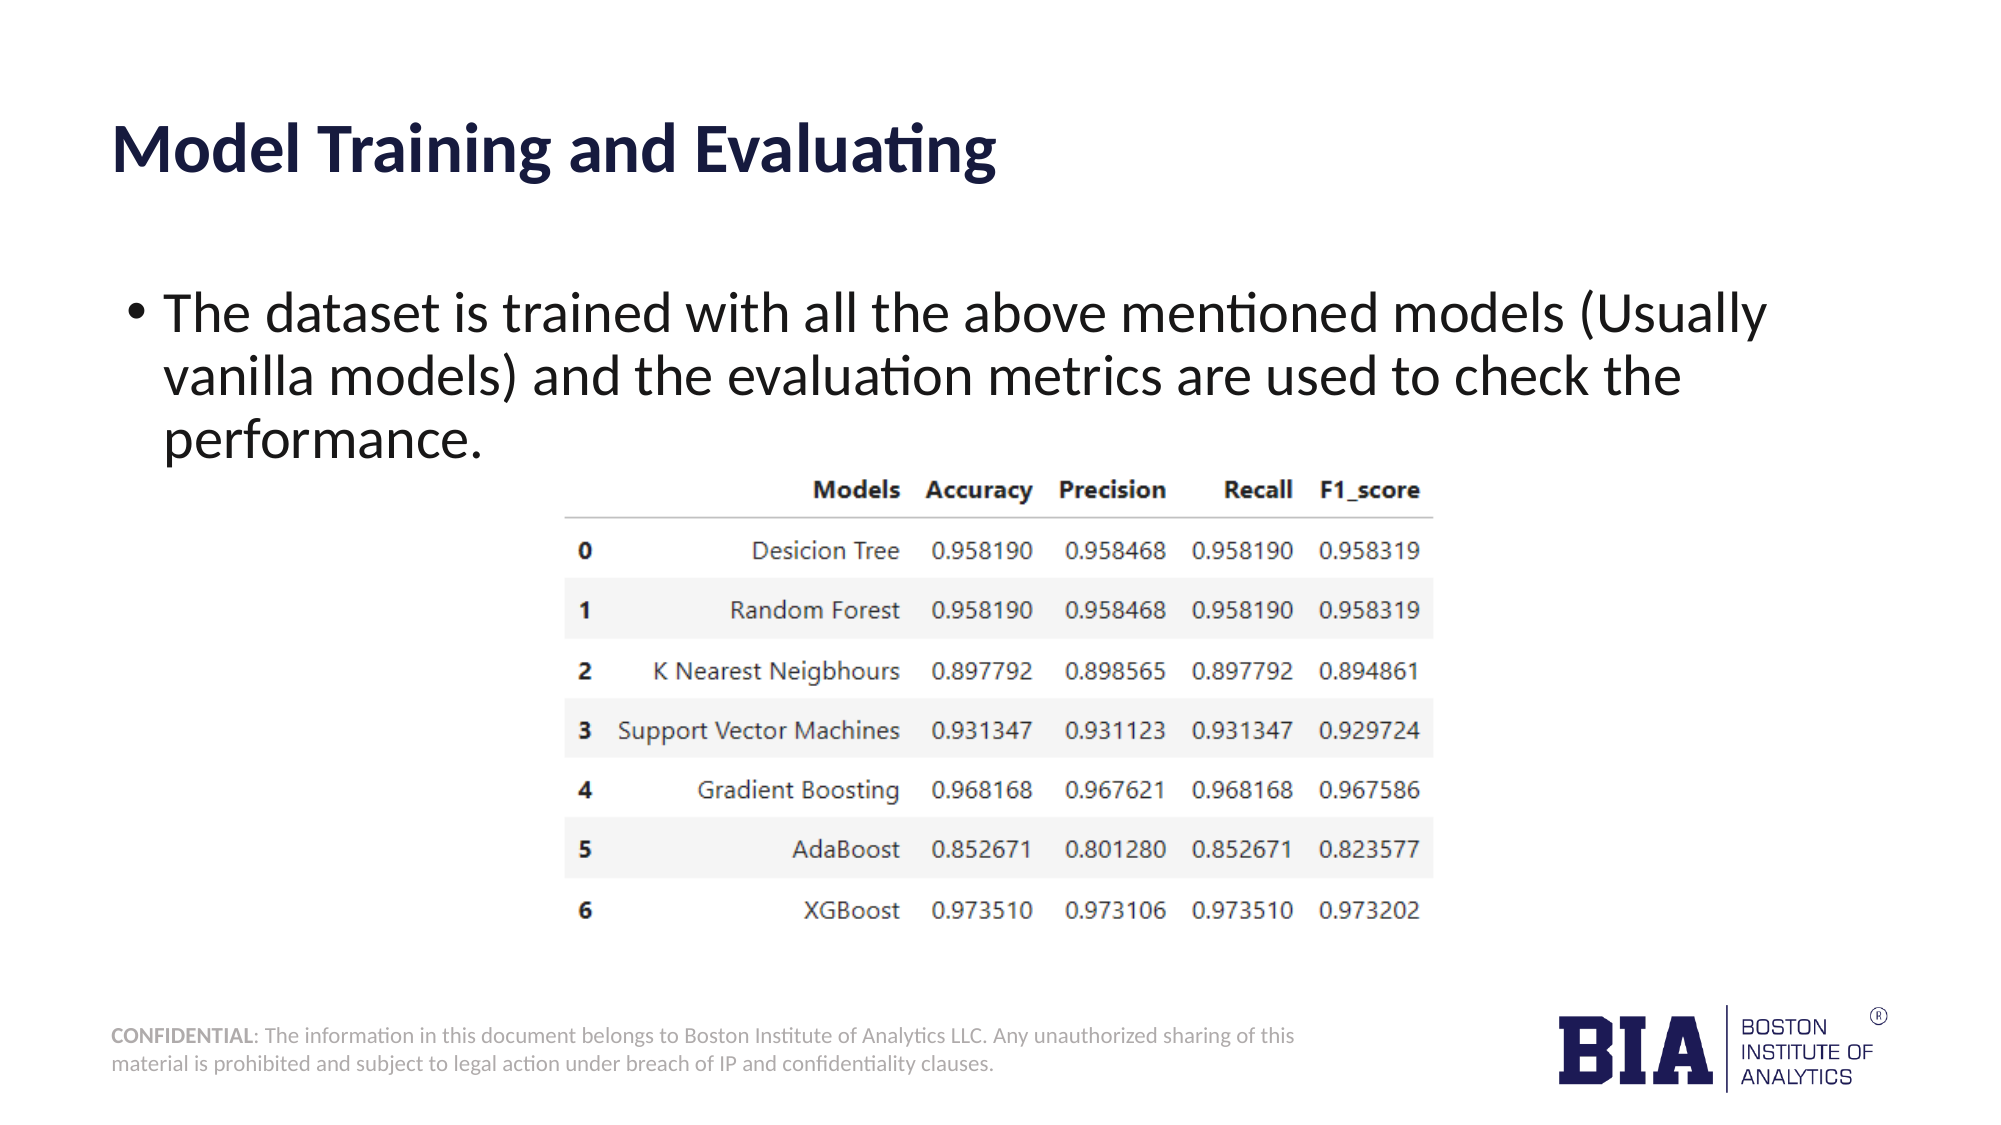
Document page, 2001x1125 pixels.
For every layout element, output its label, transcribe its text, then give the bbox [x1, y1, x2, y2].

list The dataset is trained with all the above mentioned models (Usually vanilla models) and the evaluation metrics are used to check the performance. [111, 274, 1889, 997]
title Model Training and Evaluating [111, 99, 1889, 200]
picture [554, 453, 1446, 944]
picture [1557, 1003, 1889, 1094]
